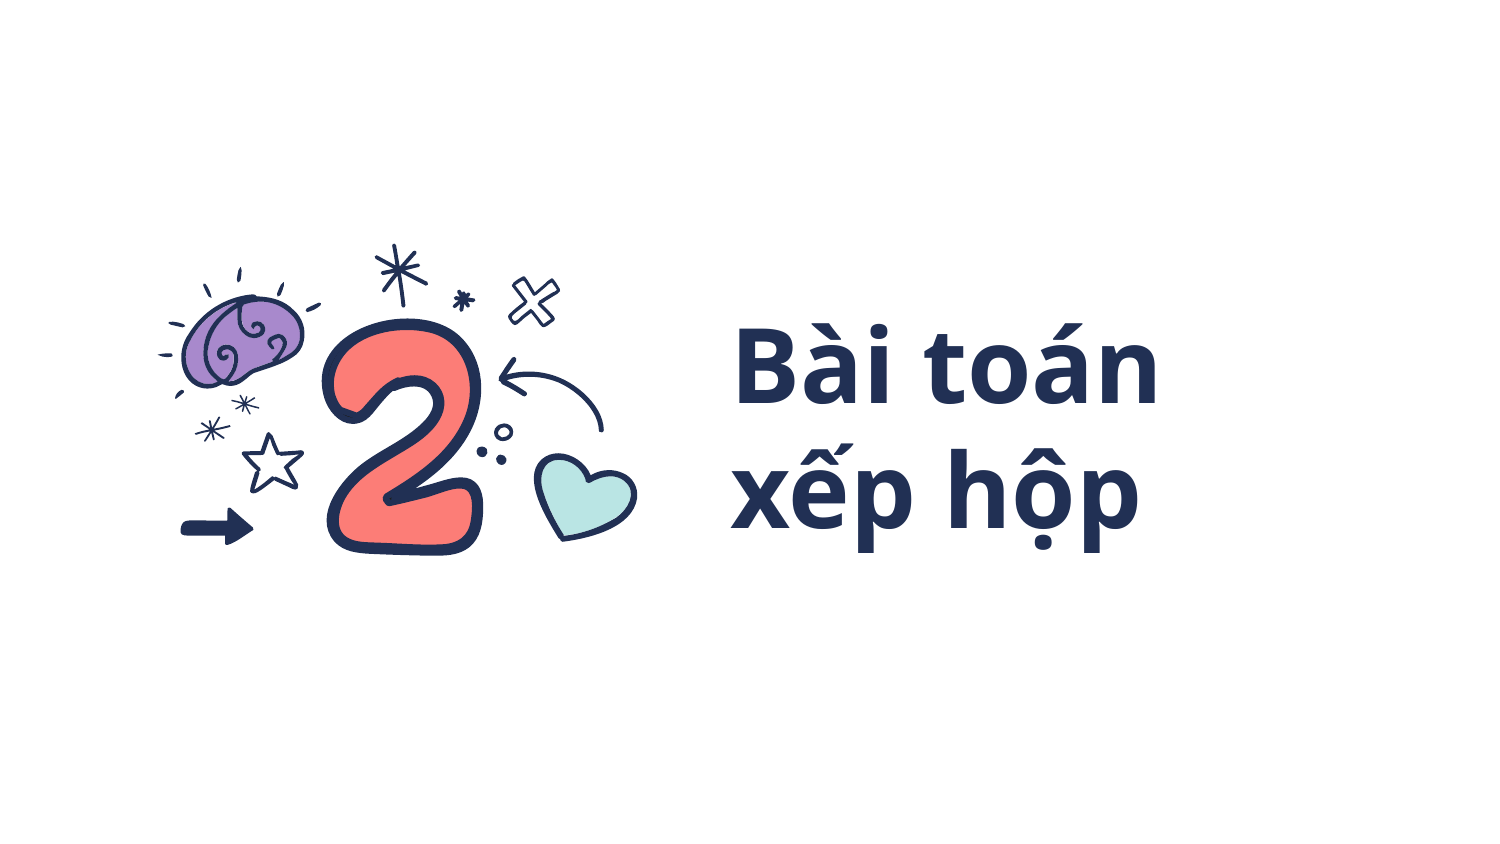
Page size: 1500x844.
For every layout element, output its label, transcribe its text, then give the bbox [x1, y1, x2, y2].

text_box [157, 239, 639, 566]
title Bài toán xếp hộp [715, 309, 1343, 565]
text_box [312, 321, 484, 553]
